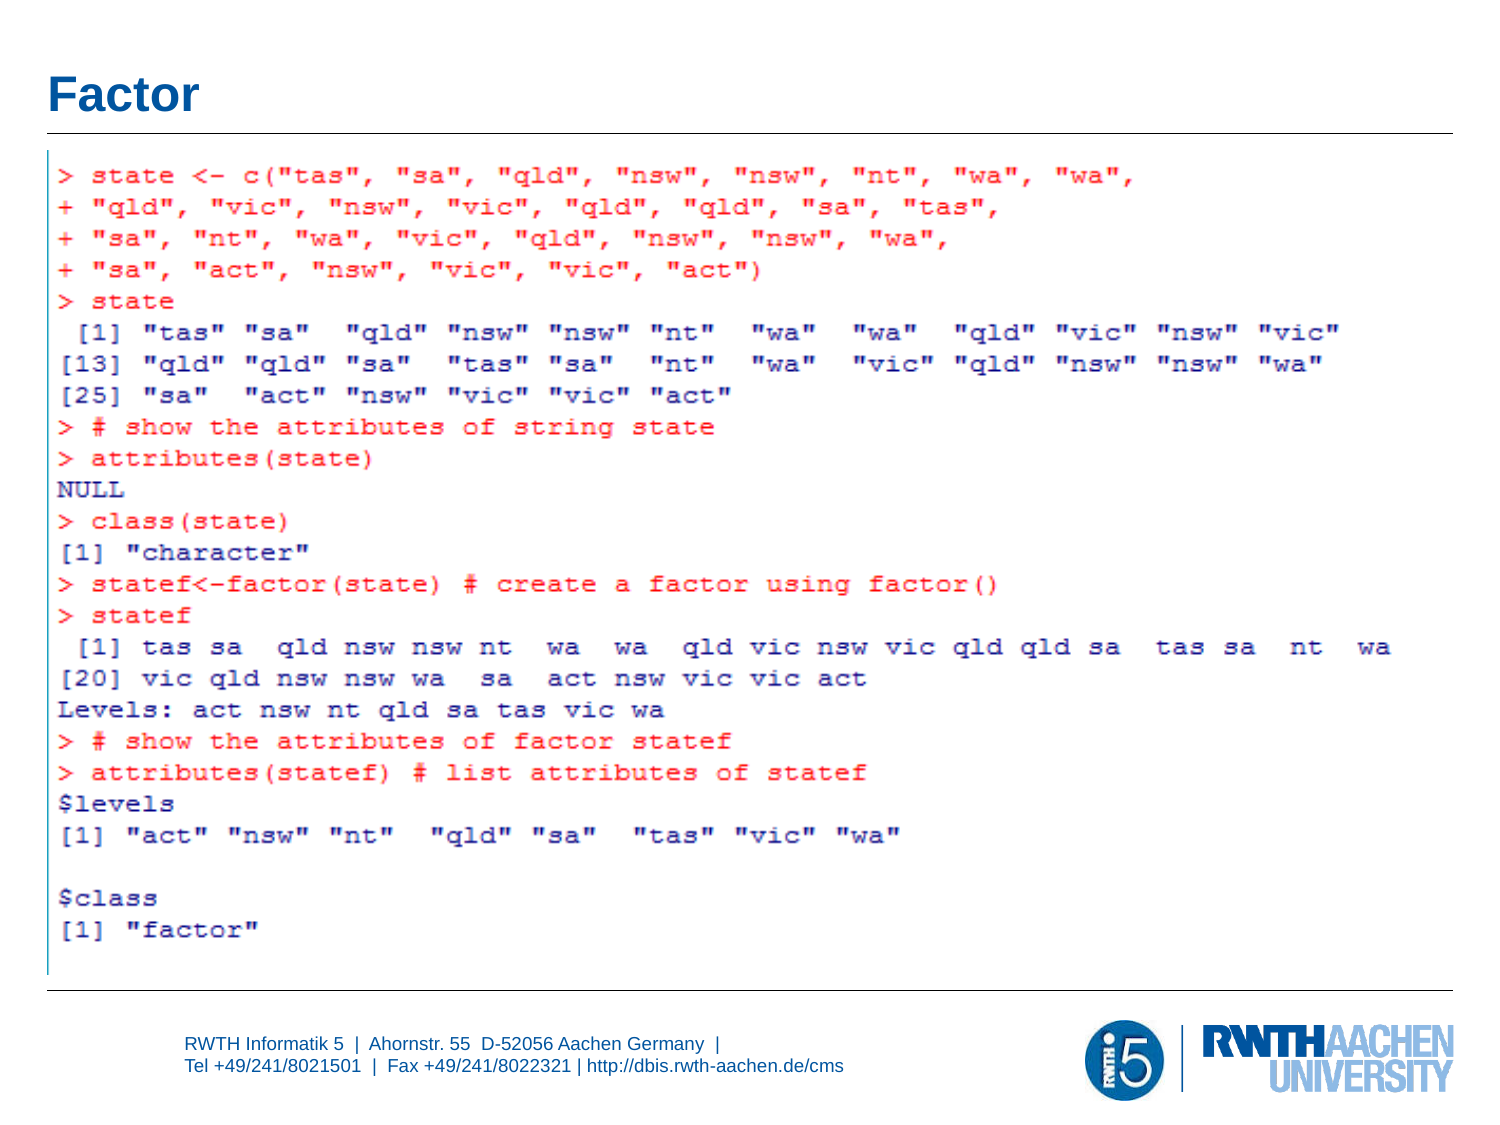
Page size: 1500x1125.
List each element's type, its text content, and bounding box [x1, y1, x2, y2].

picture [1170, 991, 1474, 1125]
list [47, 150, 1413, 975]
picture [1085, 1020, 1165, 1101]
title Factor [47, 33, 1453, 123]
